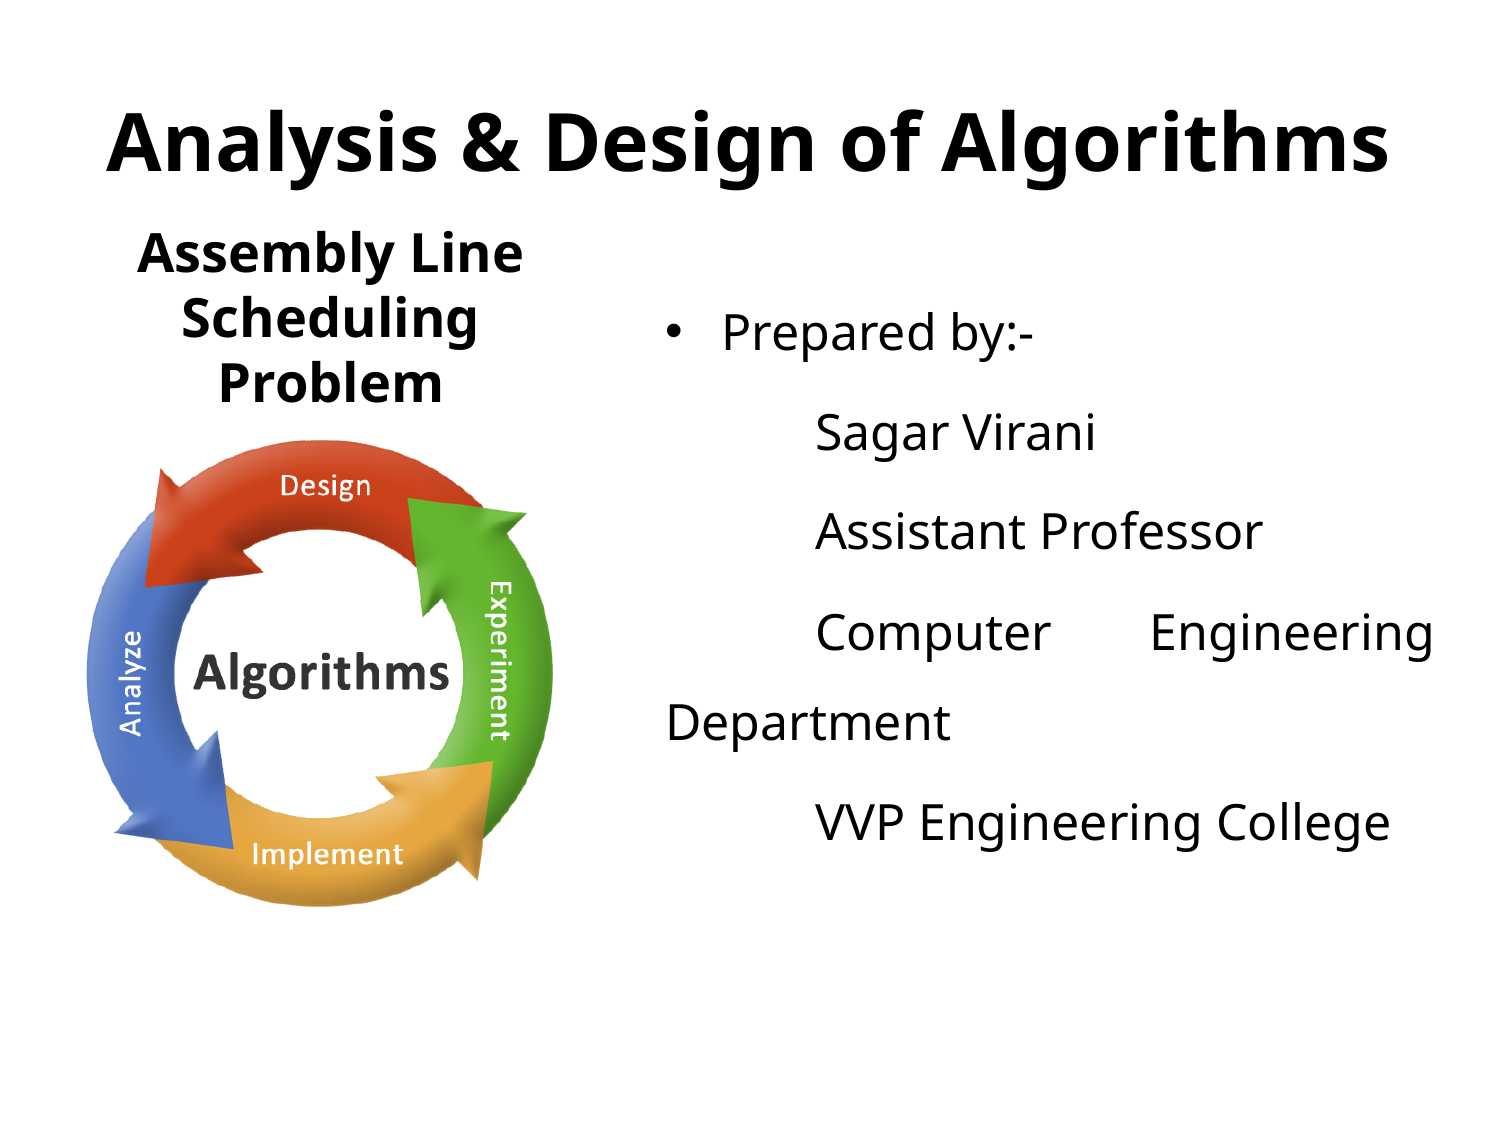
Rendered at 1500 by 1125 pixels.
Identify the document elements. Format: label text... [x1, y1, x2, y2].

text_box Assembly Line Scheduling Problem [74, 210, 588, 421]
list Prepared by:- Sagar Virani Assistant Professor Computer Engineering Department VVP Engineering College [650, 262, 1500, 1005]
title Analysis & Design of Algorithms [75, 45, 1425, 233]
picture [74, 431, 562, 913]
